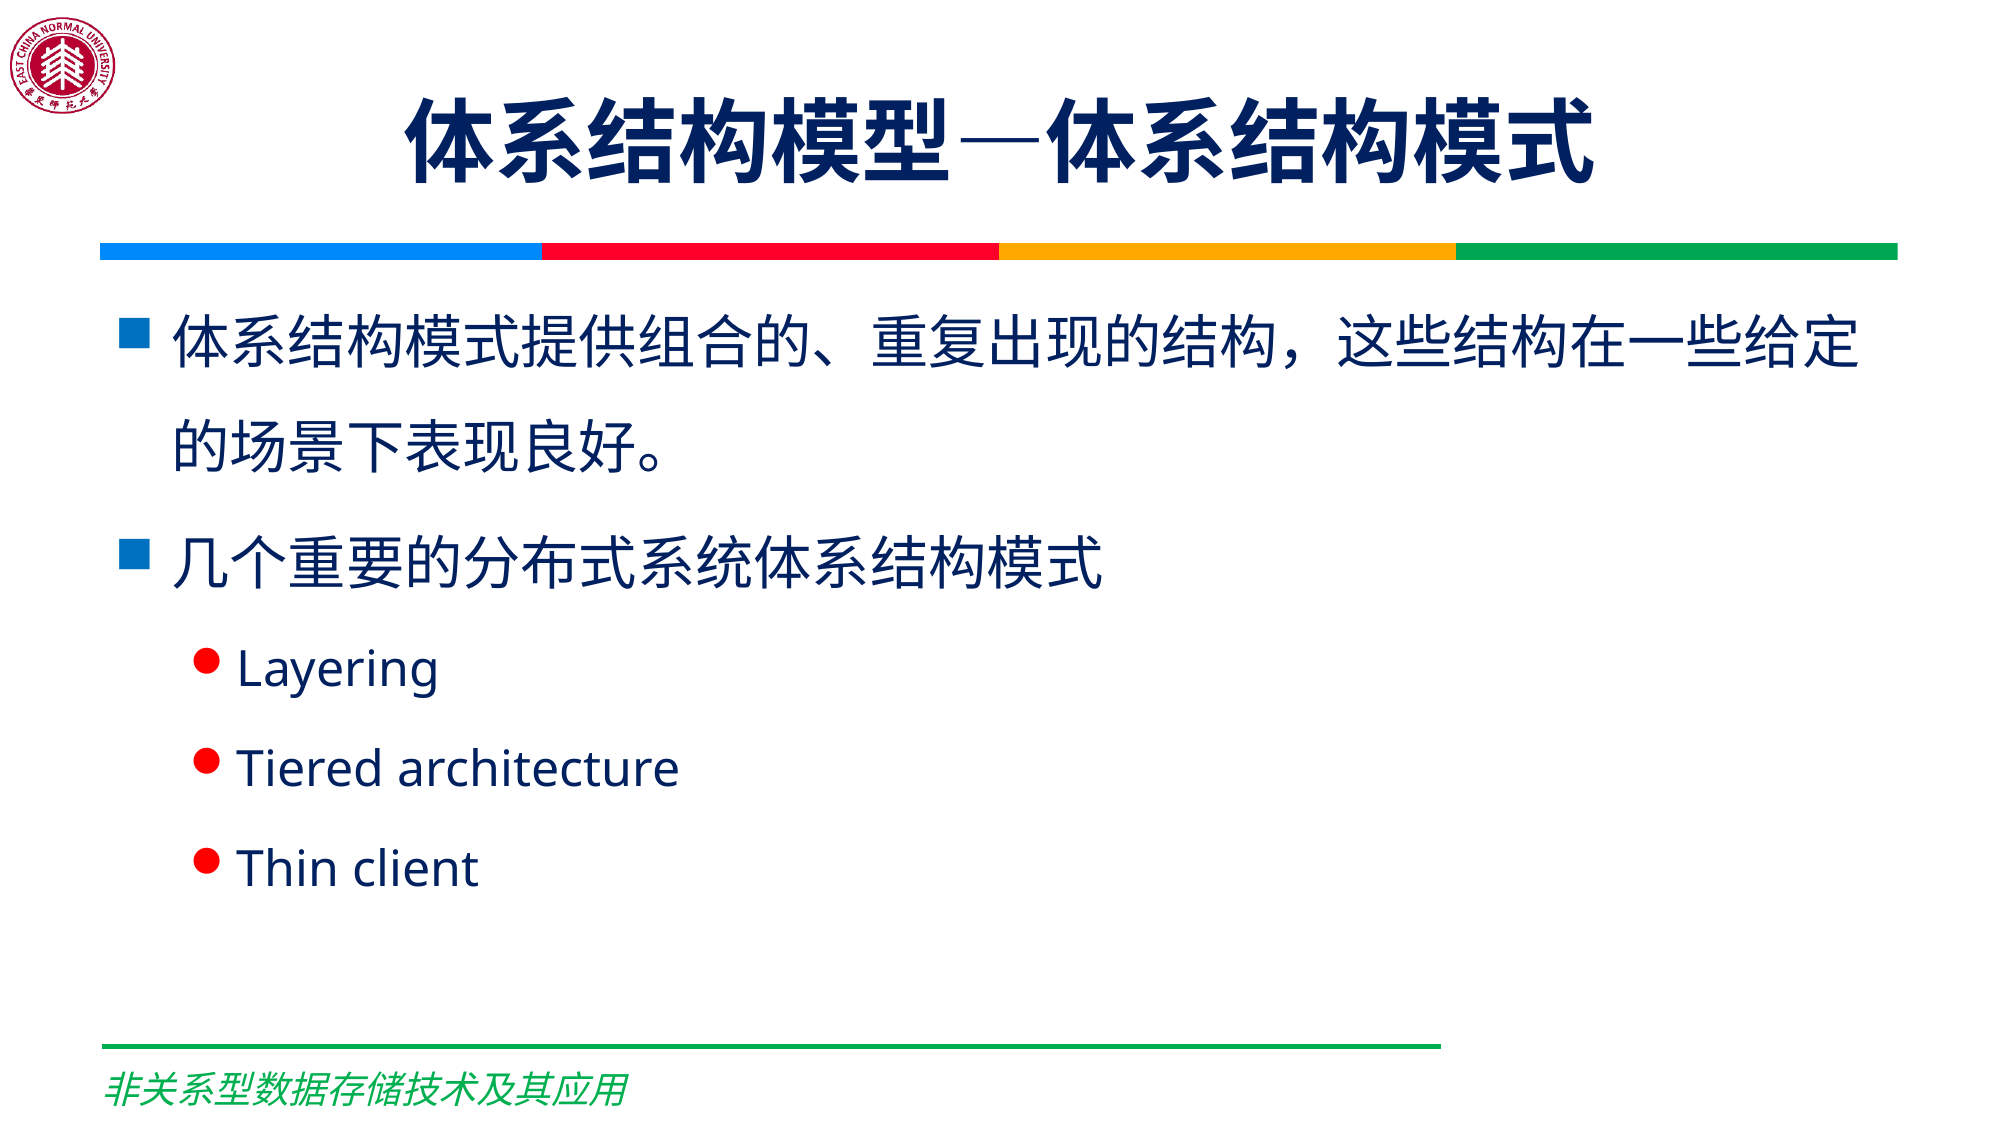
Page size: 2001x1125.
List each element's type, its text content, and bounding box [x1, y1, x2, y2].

title 体系结构模型—体系结构模式 [99, 45, 1900, 233]
picture [8, 16, 116, 114]
list 体系结构模式提供组合的、重复出现的结构，这些结构在一些给定的场景下表现良好。 几个重要的分布式系统体系结构模式 Layering Tiered architecture Thin client [99, 262, 1900, 1005]
picture [86, 243, 1898, 260]
